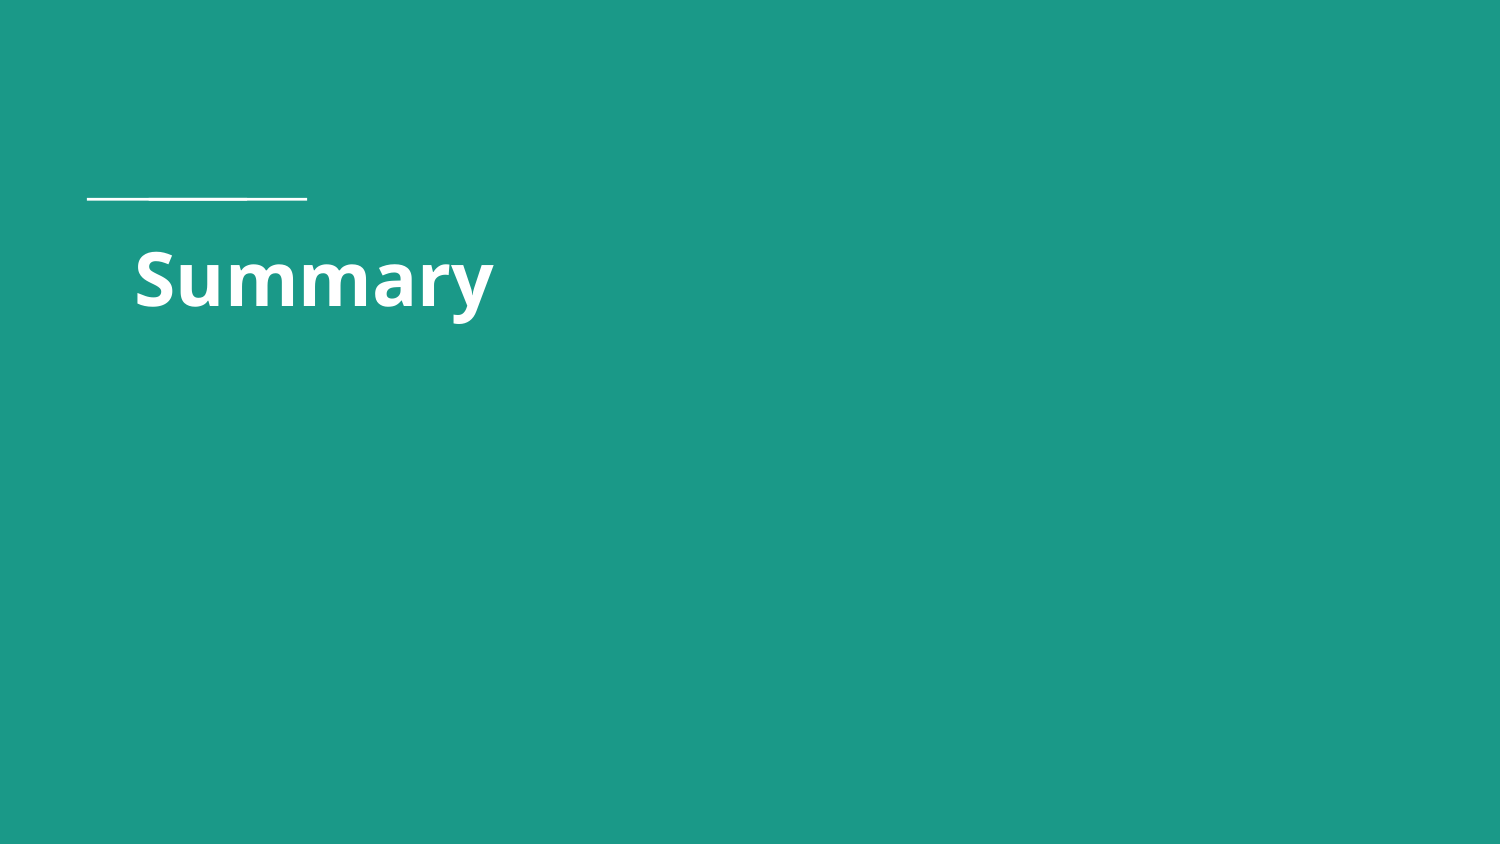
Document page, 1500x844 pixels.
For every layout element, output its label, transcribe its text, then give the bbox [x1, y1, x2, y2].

title Summary [119, 216, 1381, 466]
